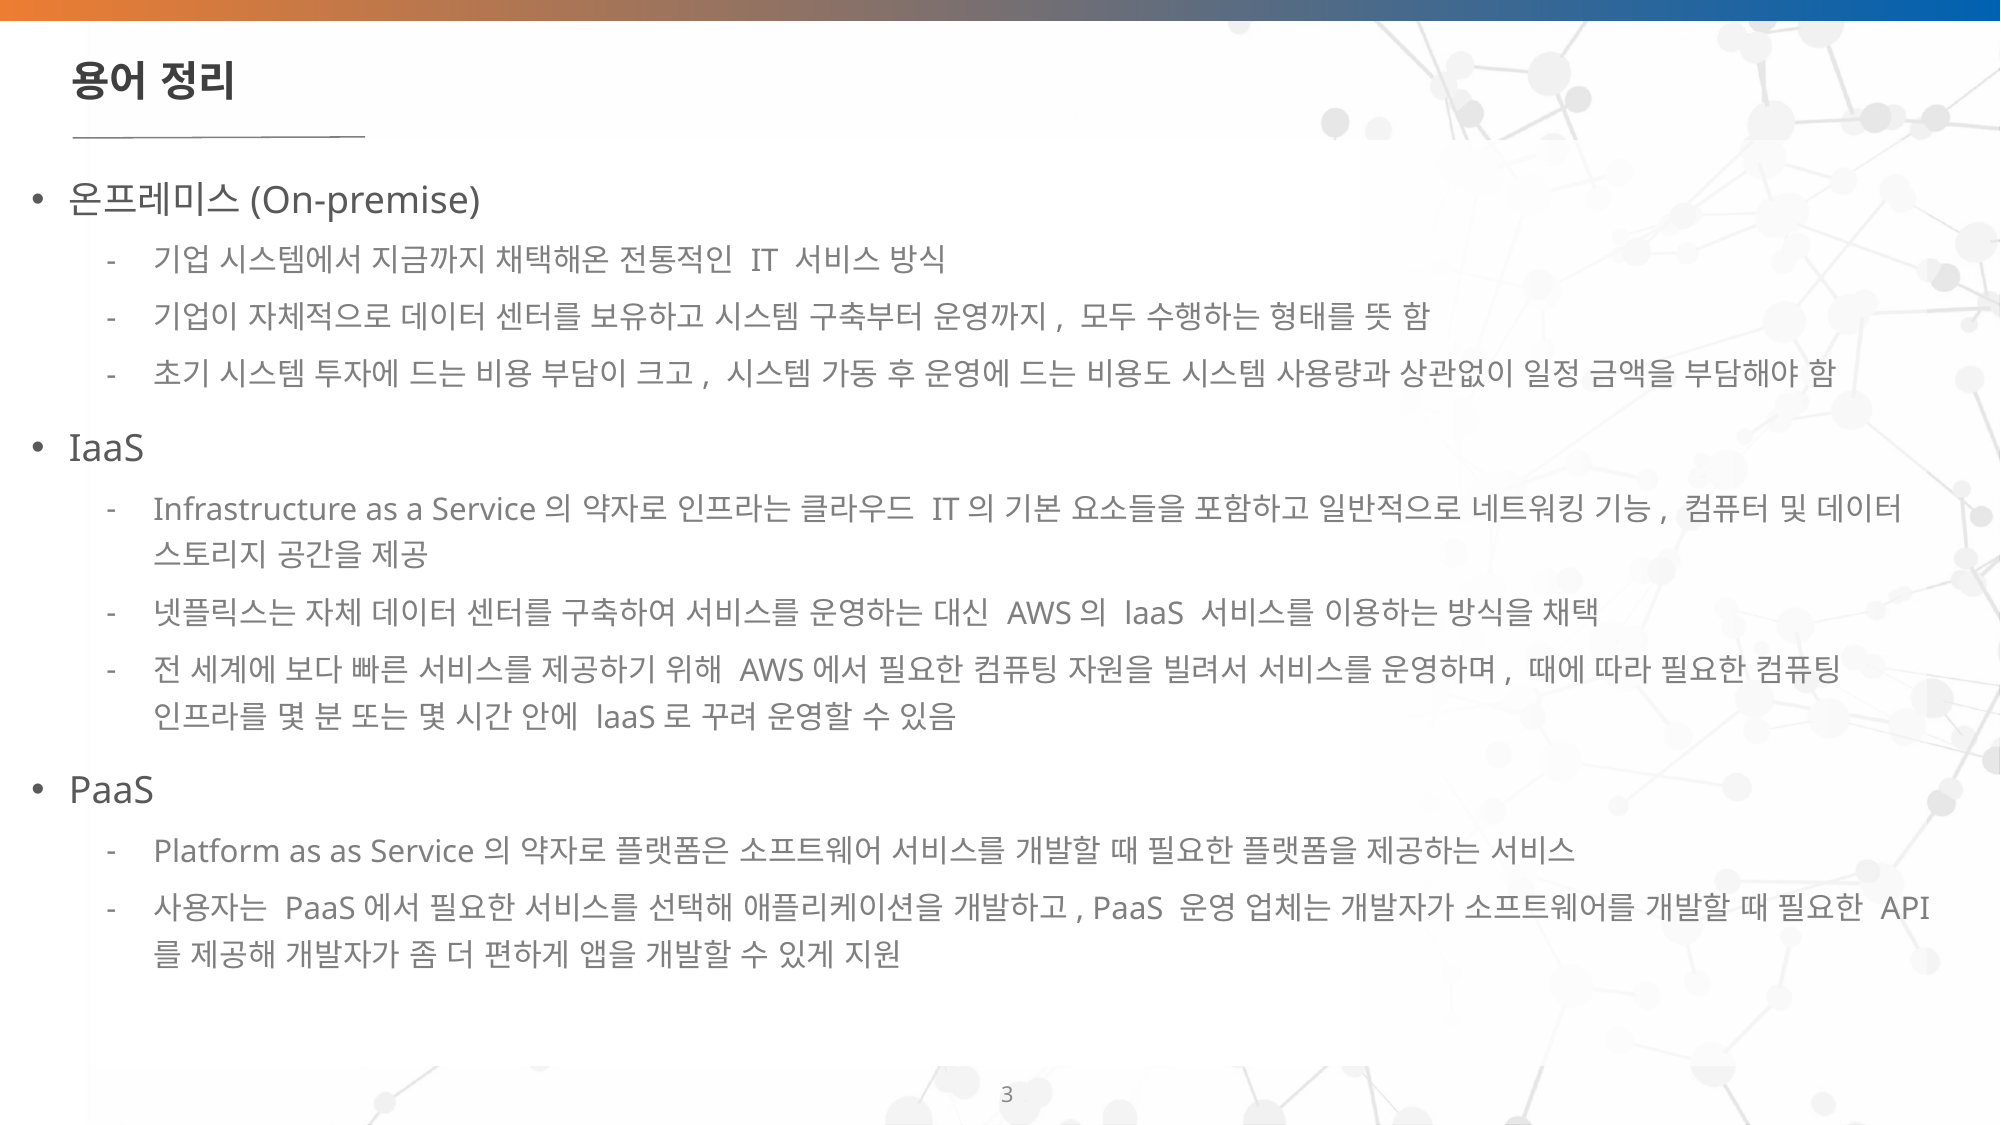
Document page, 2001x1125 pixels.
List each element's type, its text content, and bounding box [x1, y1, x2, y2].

title 용어 정리 [56, 49, 1162, 117]
list 온프레미스(On-premise) 기업 시스템에서 지금까지 채택해온 전통적인 IT 서비스 방식 기업이 자체적으로 데이터 센터를 보유하고 시스템 구축부터 운영까지, 모두 수행하는 형태를 뜻 함 초기 시스템 투자에 드는 비용 부담이 크고, 시스템 가동 후 운영에 드는 비용도 시스템 사용량과 상관없이 일정 금액을 부담해야 함 IaaS Infrastructure as a Service의 약자로 인프라는 클라우드 IT의 기본 요소들을 포함하고 일반적으로 네트워킹 기능, 컴퓨터 및 데이터 스토리지 공간을 제공 넷플릭스는 자체 데이터 센터를 구축하여 서비스를 운영하는 대신 AWS의 laaS 서비스를 이용하는 방식을 채택 전 세계에 보다 빠른 서비스를 제공하기 위해 AWS에서 필요한 컴퓨팅 자원을 빌려서 서비스를 운영하며, 때에 따라 필요한 컴퓨팅 인프라를 몇 분 또는 몇 시간 안에 laaS로 꾸려 운영할 수 있음 PaaS Platform as as Service의 약자로 플랫폼은 소프트웨어 서비스를 개발할 때 필요한 플랫폼을 제공하는 서비스 사용자는 PaaS에서 필요한 서비스를 선택해 애플리케이션을 개발하고, PaaS 운영 업체는 개발자가 소프트웨어를 개발할 때 필요한 API를 제공해 개발자가 좀 더 편하게 앱을 개발할 수 있게 지원 [16, 156, 1969, 1061]
slide_number ‹#› [782, 1065, 1233, 1125]
